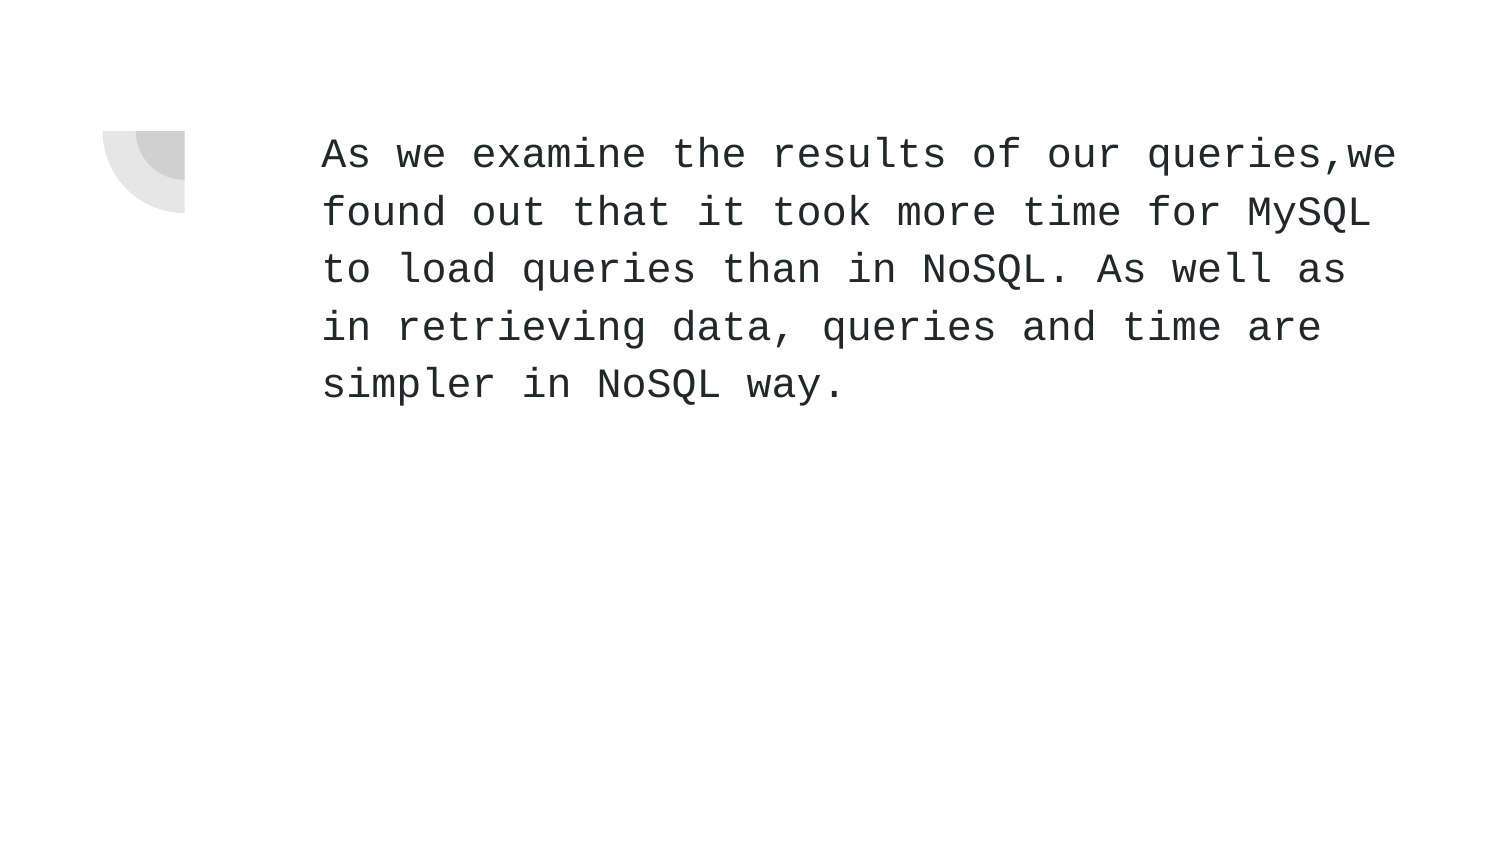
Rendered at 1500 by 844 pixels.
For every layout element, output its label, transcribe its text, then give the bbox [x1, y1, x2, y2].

list As we examine the results of our queries,we found out that it took more time for MySQL to load queries than in NoSQL. As well as in retrieving data, queries and time are simpler in NoSQL way. [231, 103, 1420, 741]
